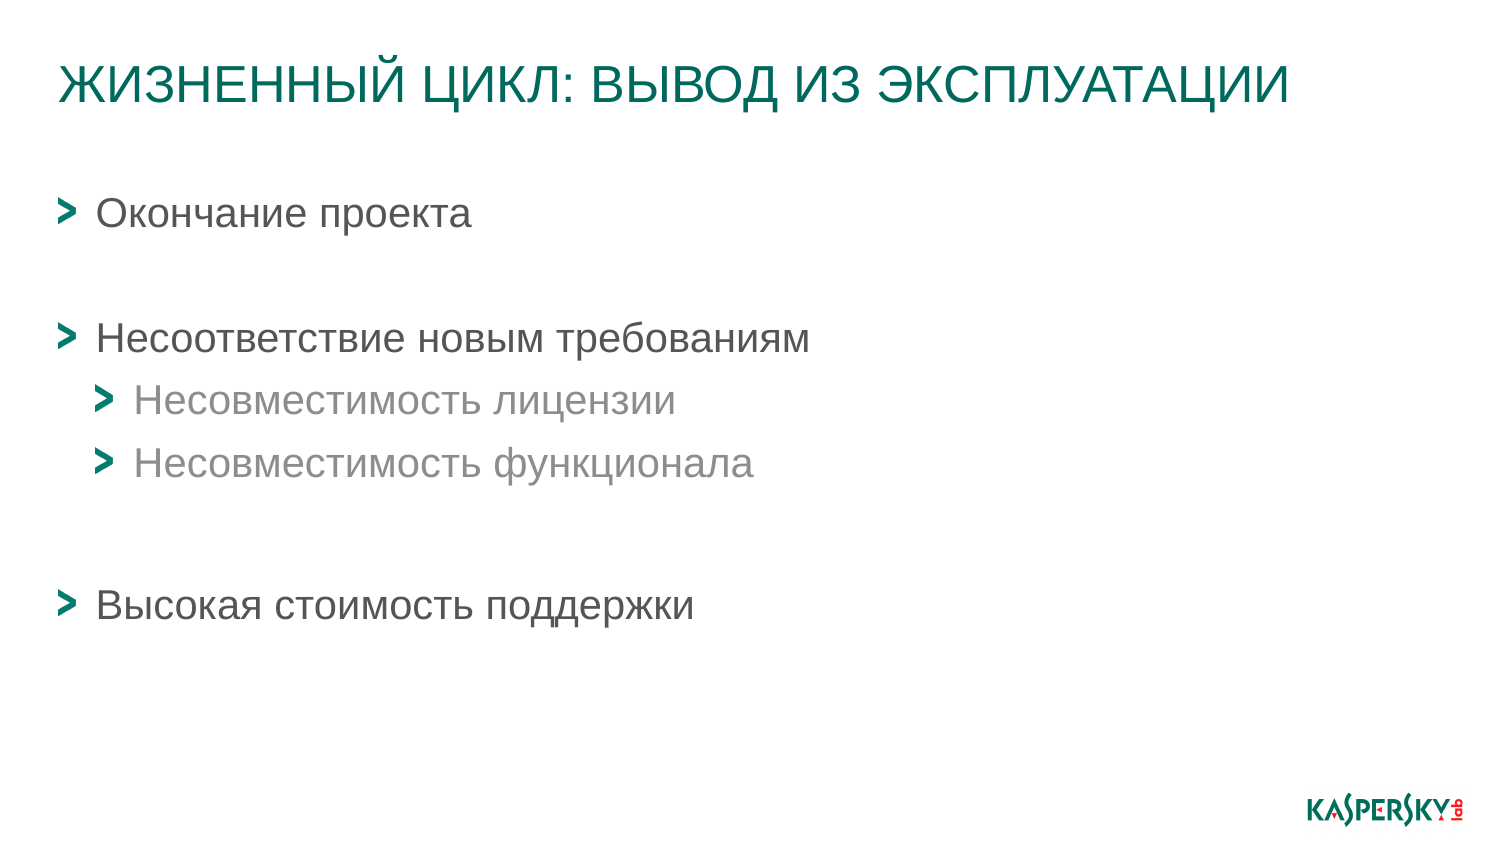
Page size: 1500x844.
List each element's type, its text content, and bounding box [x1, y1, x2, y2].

picture [58, 589, 76, 616]
picture [95, 447, 113, 474]
picture [1305, 787, 1466, 835]
picture [95, 384, 113, 412]
picture [58, 322, 76, 349]
picture [58, 197, 76, 224]
list Окончание проекта Несоответствие новым требованиям Несовместимость лицензии Несовместимость функционала Высокая стоимость поддержки [58, 185, 1441, 759]
title Жизненный цикл: вывод из эксплуатации [58, 51, 1442, 163]
